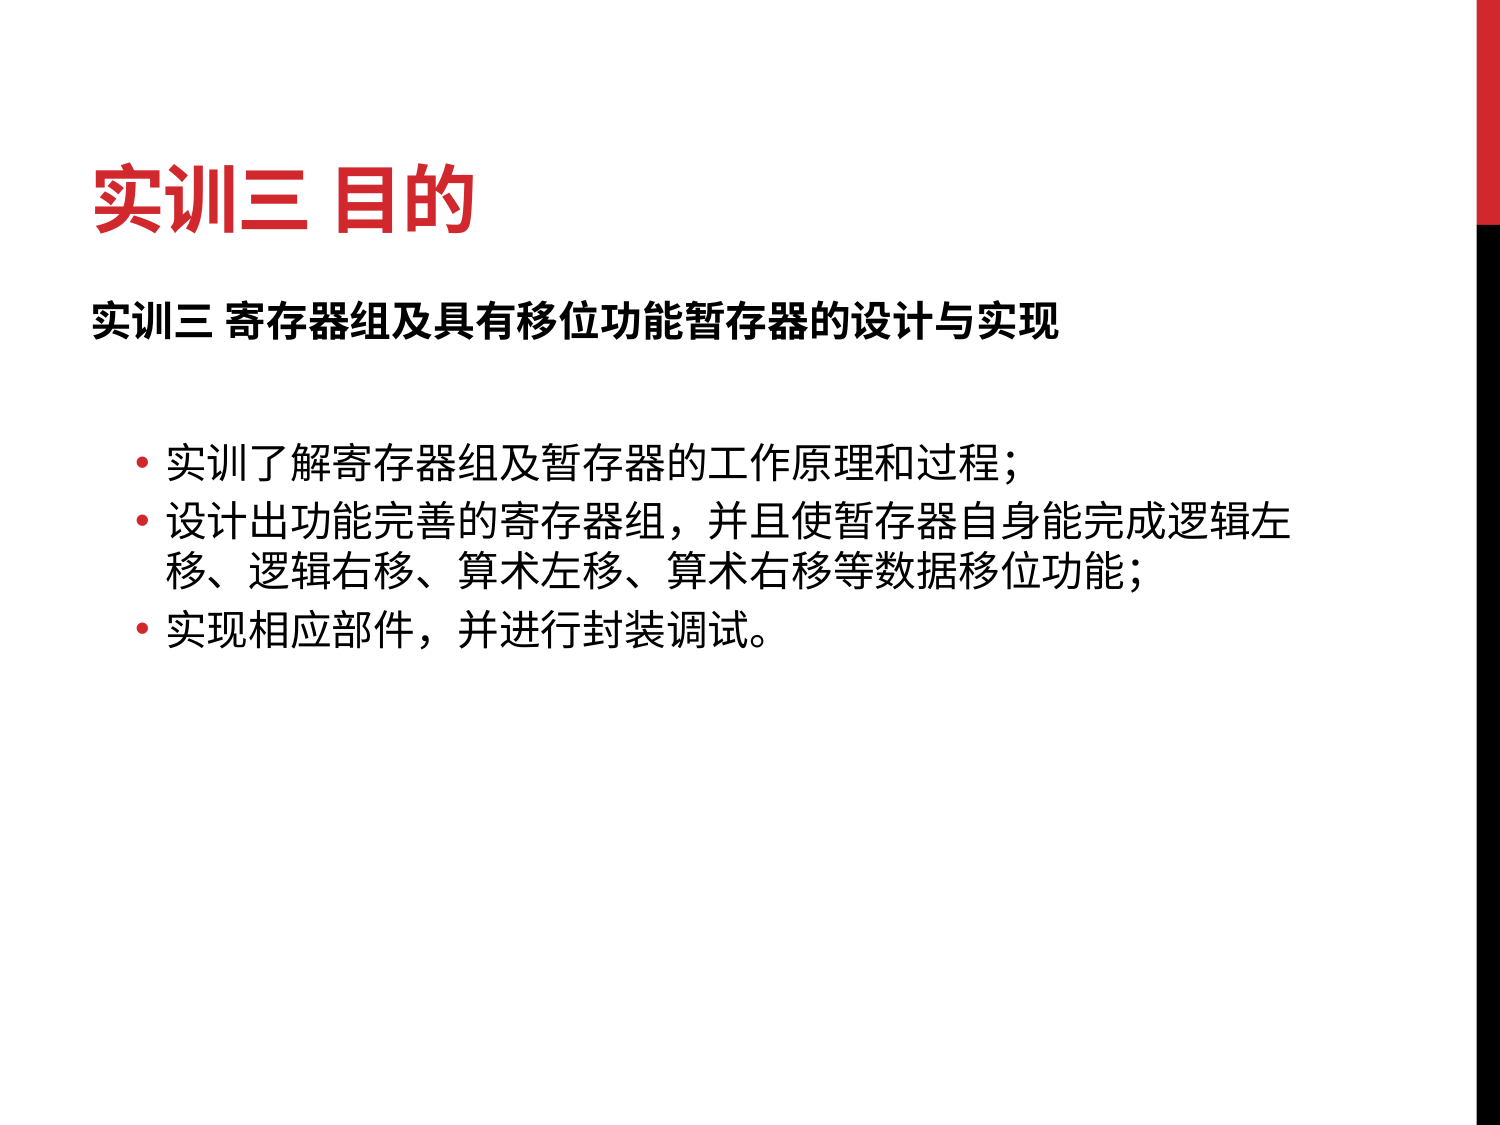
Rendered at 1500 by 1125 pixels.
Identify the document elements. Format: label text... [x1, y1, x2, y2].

list 实训三 寄存器组及具有移位功能暂存器的设计与实现 实训了解寄存器组及暂存器的工作原理和过程； 设计出功能完善的寄存器组，并且使暂存器自身能完成逻辑左移、逻辑右移、算术左移、算术右移等数据移位功能； 实现相应部件，并进行封装调试。 [75, 287, 1325, 1005]
title 实训三 目的 [75, 25, 1025, 250]
